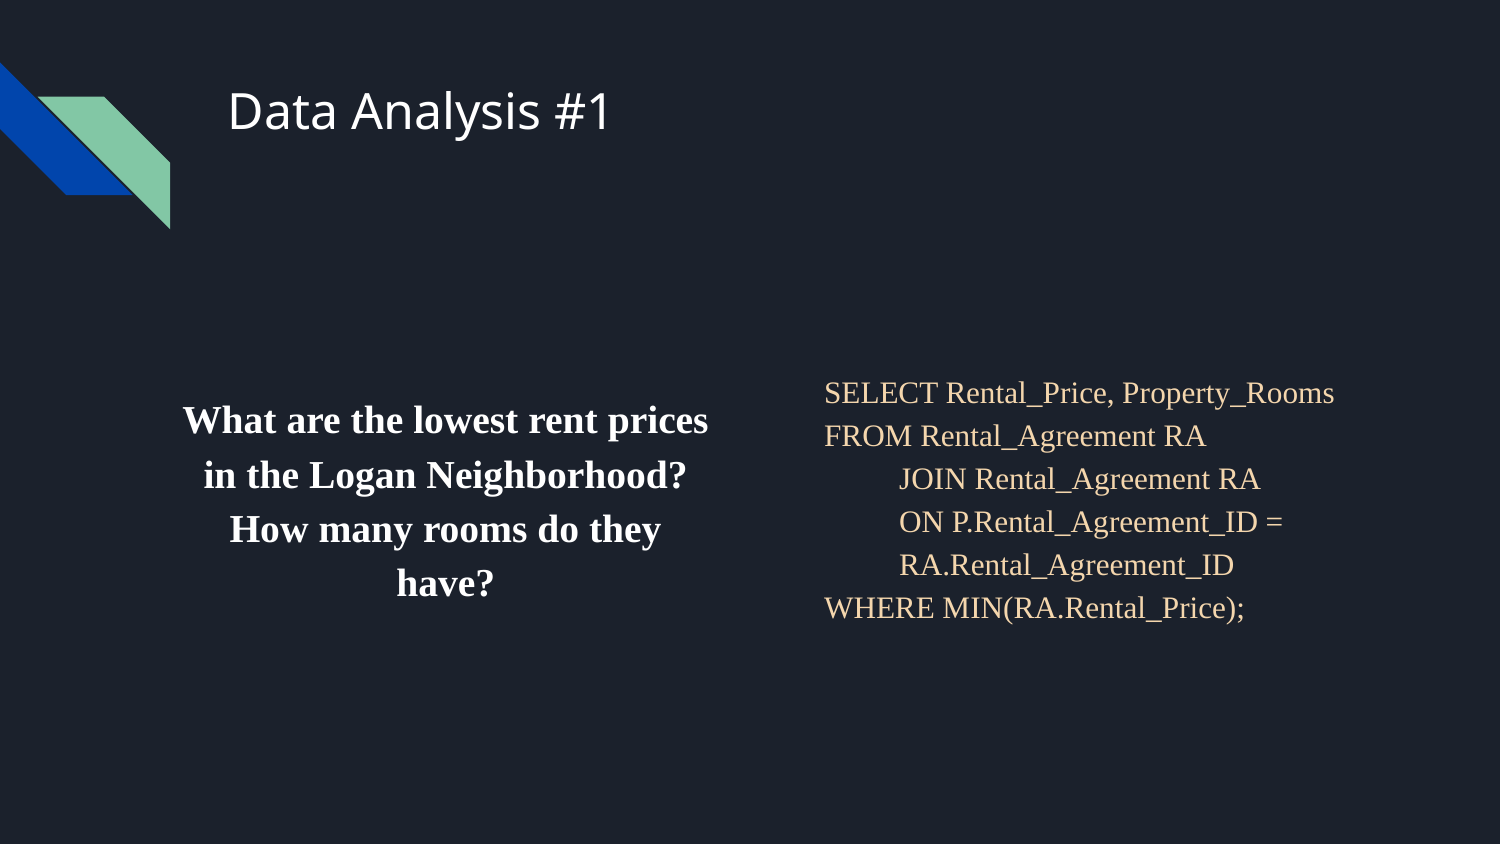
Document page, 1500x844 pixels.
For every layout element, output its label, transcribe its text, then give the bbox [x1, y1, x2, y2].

list What are the lowest rent prices in the Logan Neighborhood? How many rooms do they have? [166, 257, 725, 735]
title Data Analysis #1 [212, 64, 1368, 215]
list SELECT Rental_Price, Property_Rooms FROM Rental_Agreement RA JOIN Rental_Agreement RA ON P.Rental_Agreement_ID = RA.Rental_Agreement_ID WHERE MIN(RA.Rental_Price); [809, 257, 1368, 735]
